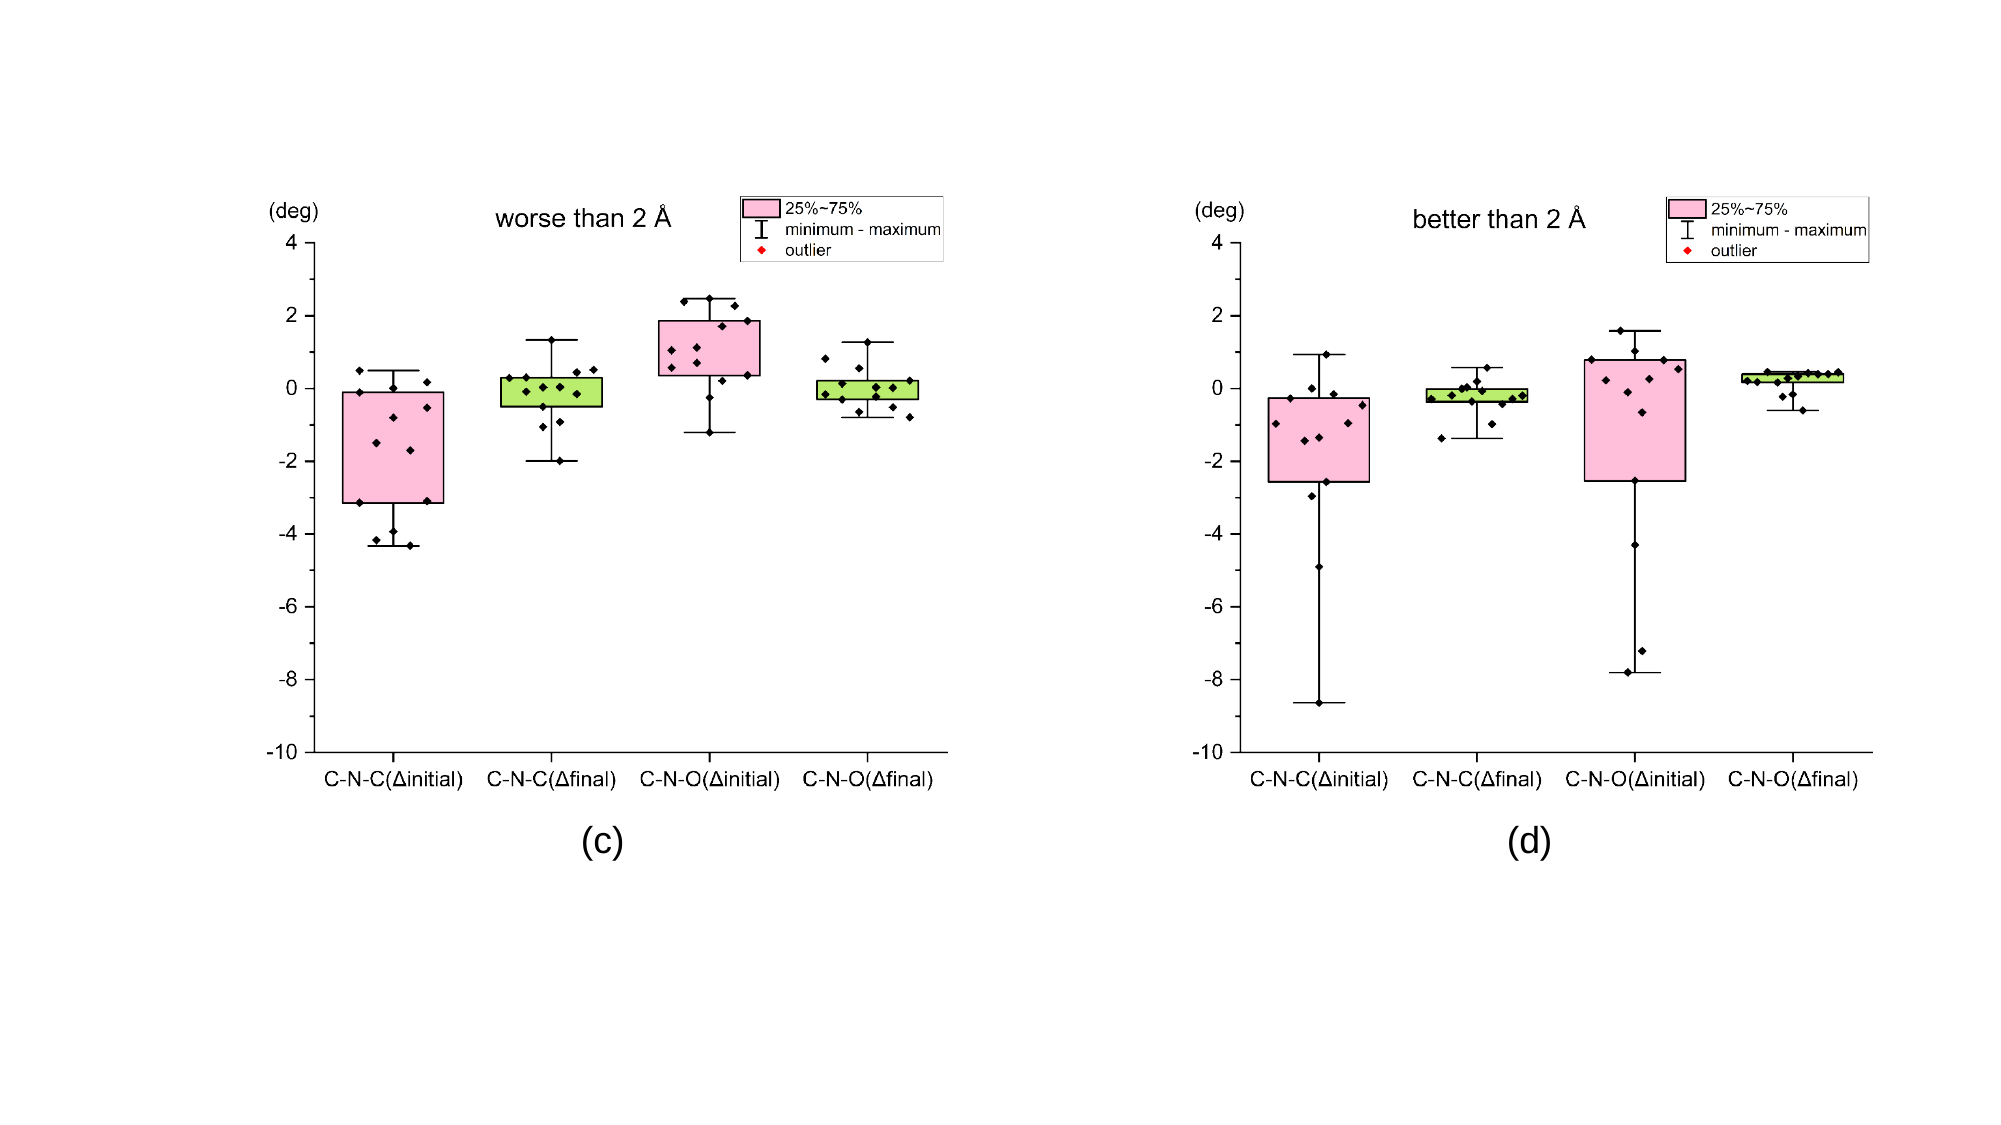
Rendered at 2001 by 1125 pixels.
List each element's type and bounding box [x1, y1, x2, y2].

text_box [148, 160, 2000, 870]
